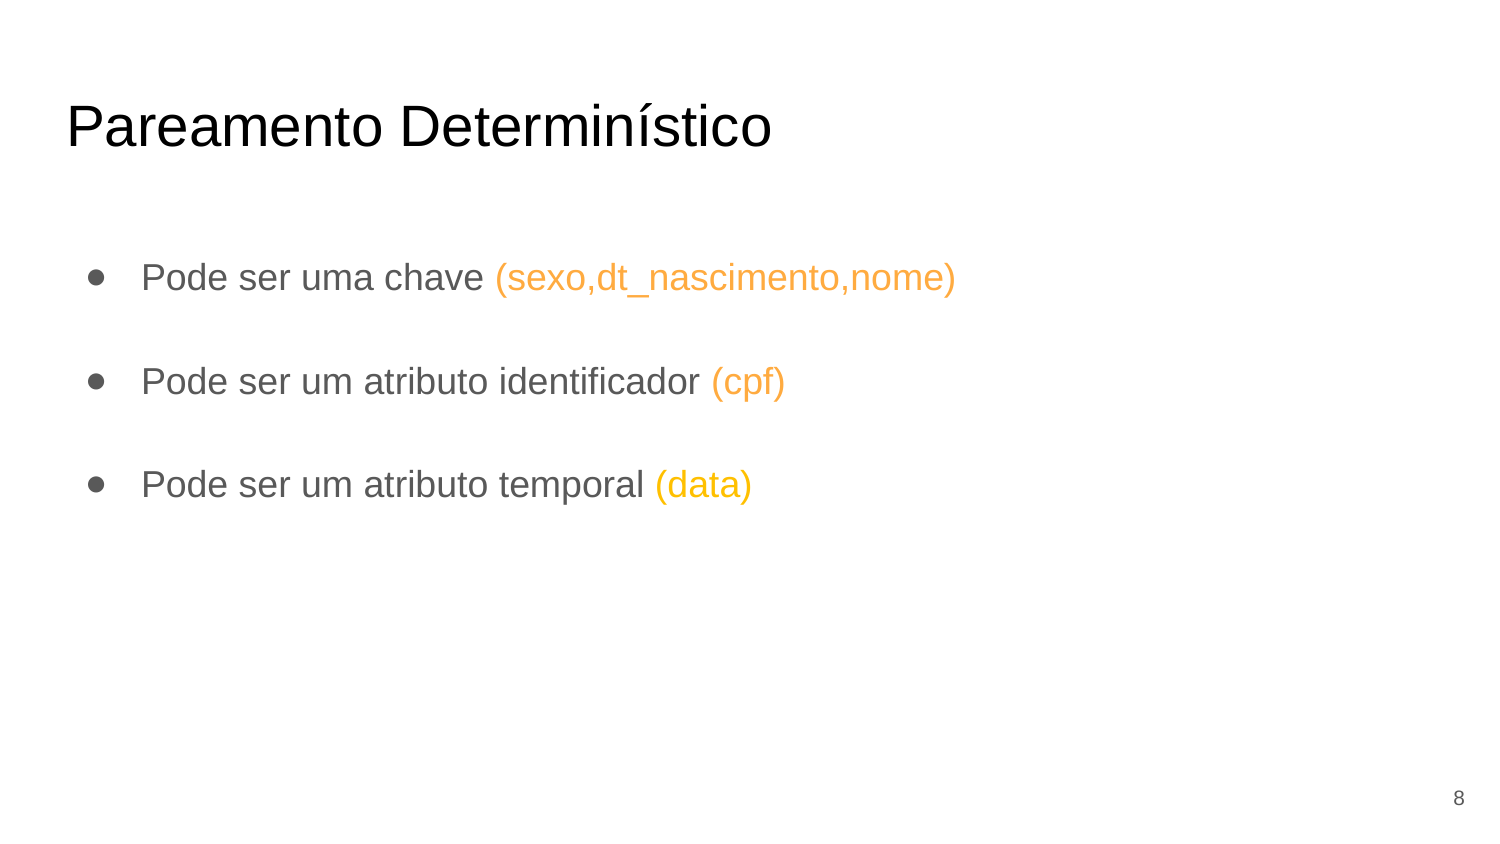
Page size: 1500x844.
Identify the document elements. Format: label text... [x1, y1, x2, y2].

title Pareamento Determinístico [51, 72, 1449, 167]
slide_number ‹#› [1389, 764, 1480, 830]
list Pode ser uma chave (sexo,dt_nascimento,nome) Pode ser um atributo identificador (cpf) Pode ser um atributo temporal (data) [51, 189, 1449, 750]
